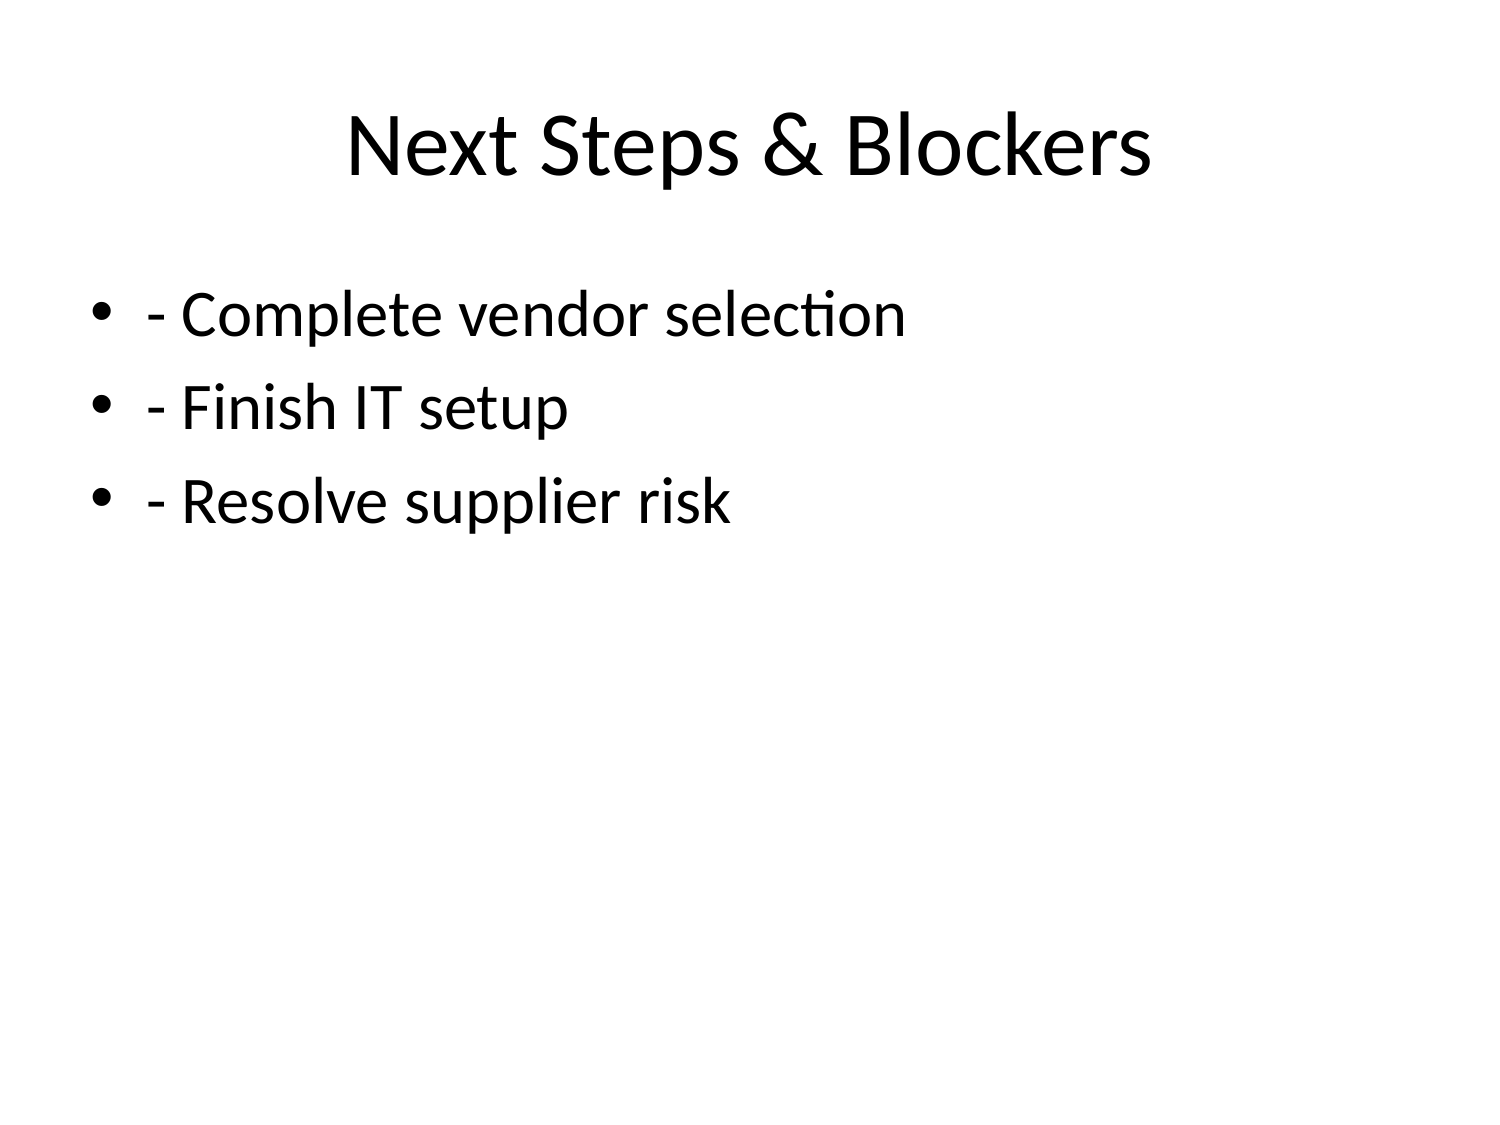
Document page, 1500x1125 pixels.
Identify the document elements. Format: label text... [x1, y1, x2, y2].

title Next Steps & Blockers [75, 45, 1425, 233]
list - Complete vendor selection - Finish IT setup - Resolve supplier risk [75, 262, 1425, 1005]
